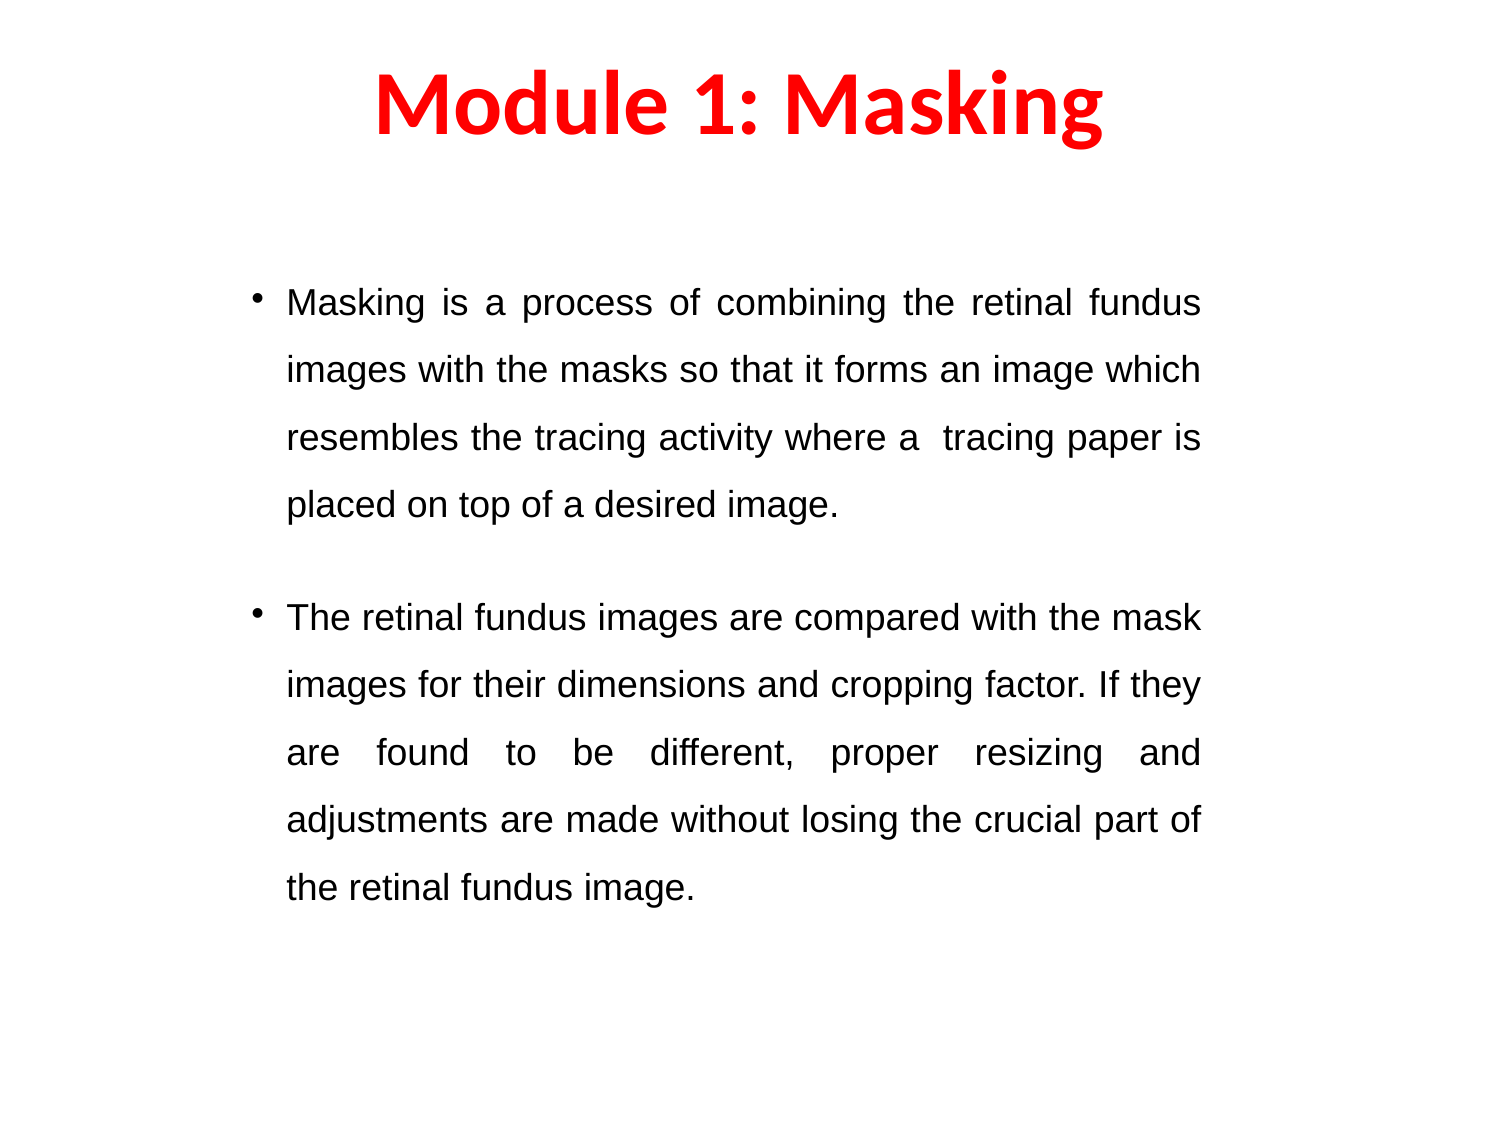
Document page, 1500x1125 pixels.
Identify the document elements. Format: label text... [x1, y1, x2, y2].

text_box [74, 45, 1425, 232]
text_box [74, 262, 1425, 1005]
text_box Module 1: Masking [94, 35, 1405, 157]
text_box Masking is a process of combining the retinal fundus images with the masks so that it forms an image which resembles the tracing activity where a tracing paper is placed on top of a desired image. The retinal fundus images are compared with the mask images for their dimensions and cropping factor. If they are found to be different, proper resizing and adjustments are made without losing the crucial part of the retinal fundus image. [236, 248, 1217, 511]
